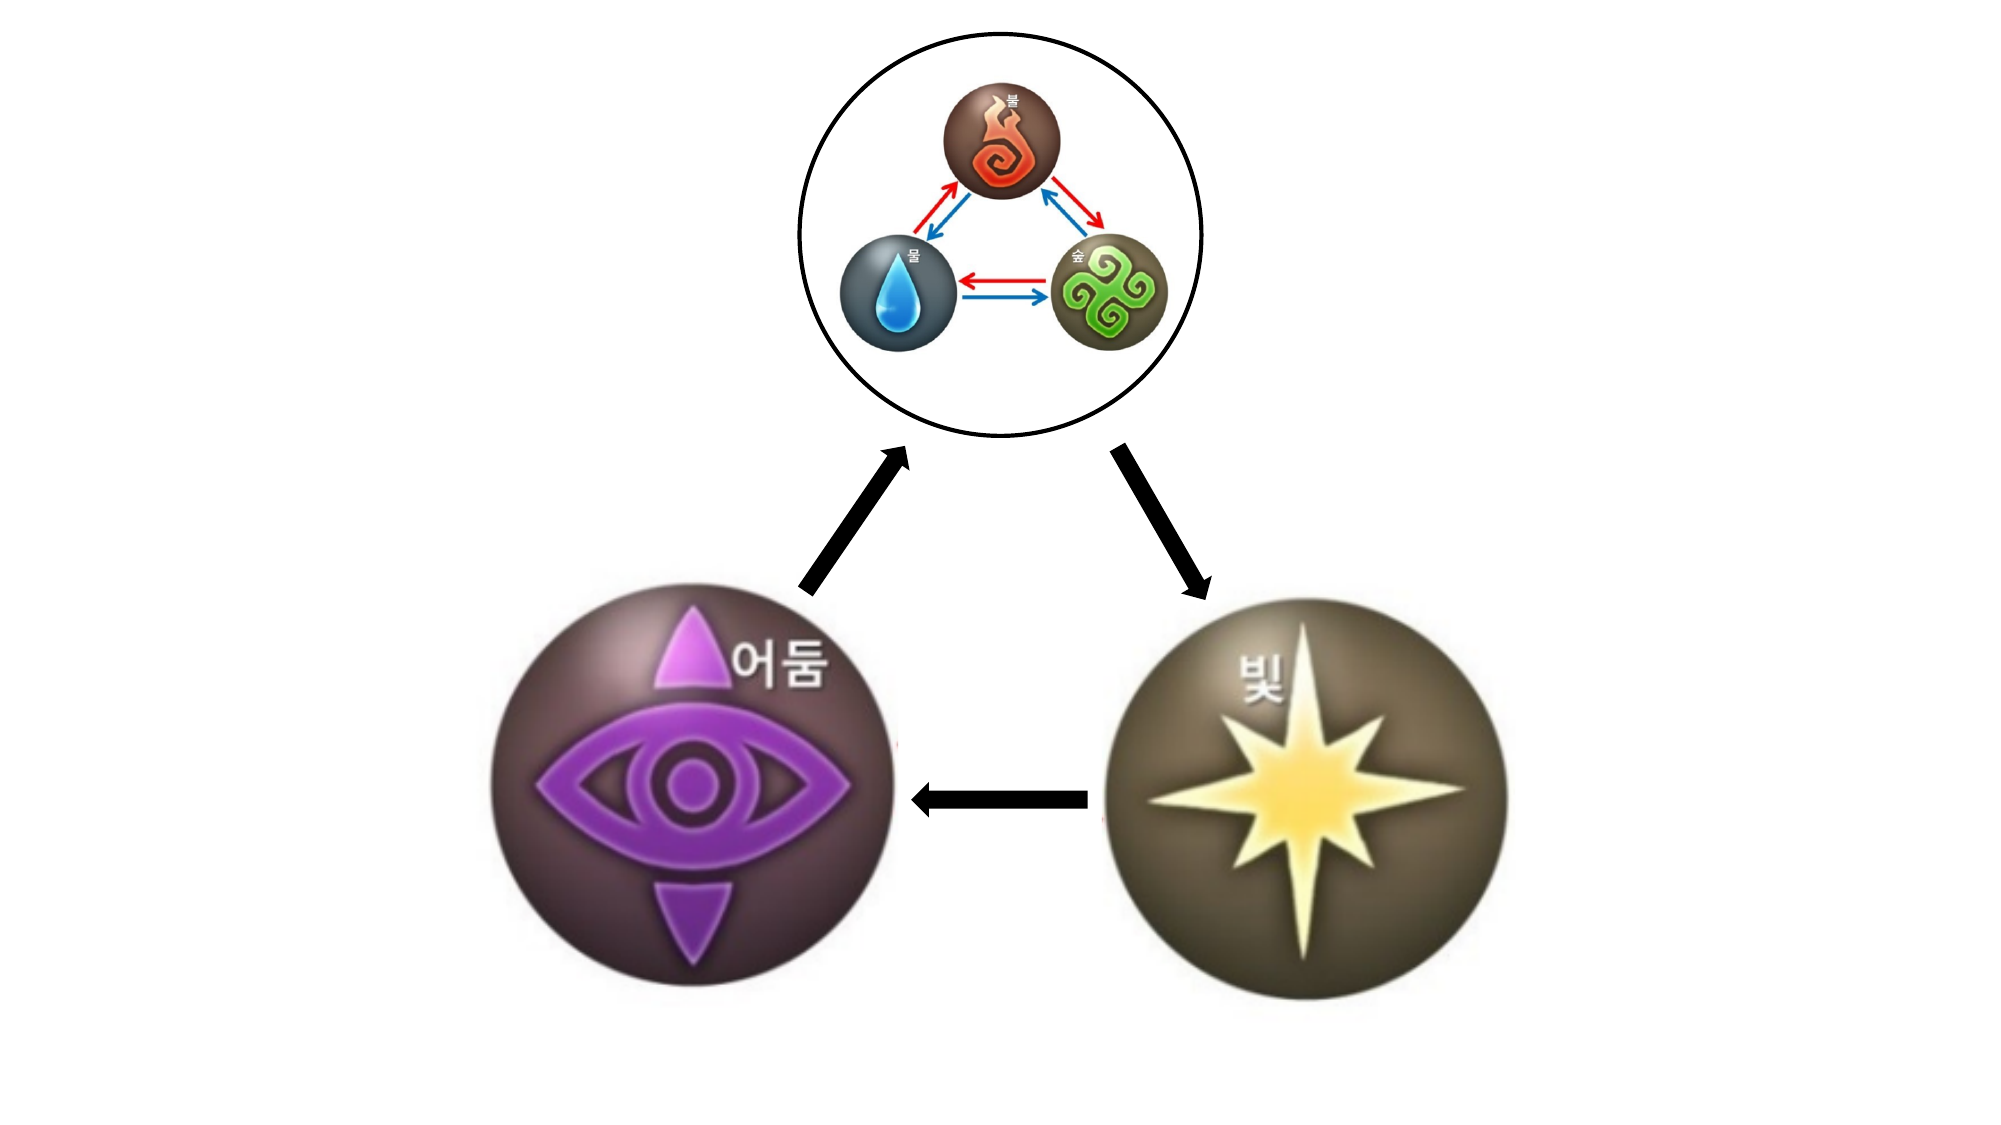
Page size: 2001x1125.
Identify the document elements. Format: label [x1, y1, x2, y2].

text_box [1108, 441, 1198, 567]
text_box [799, 33, 1202, 436]
picture [1101, 567, 1516, 1034]
picture [444, 552, 899, 1019]
text_box [820, 444, 912, 552]
text_box [909, 779, 1089, 820]
